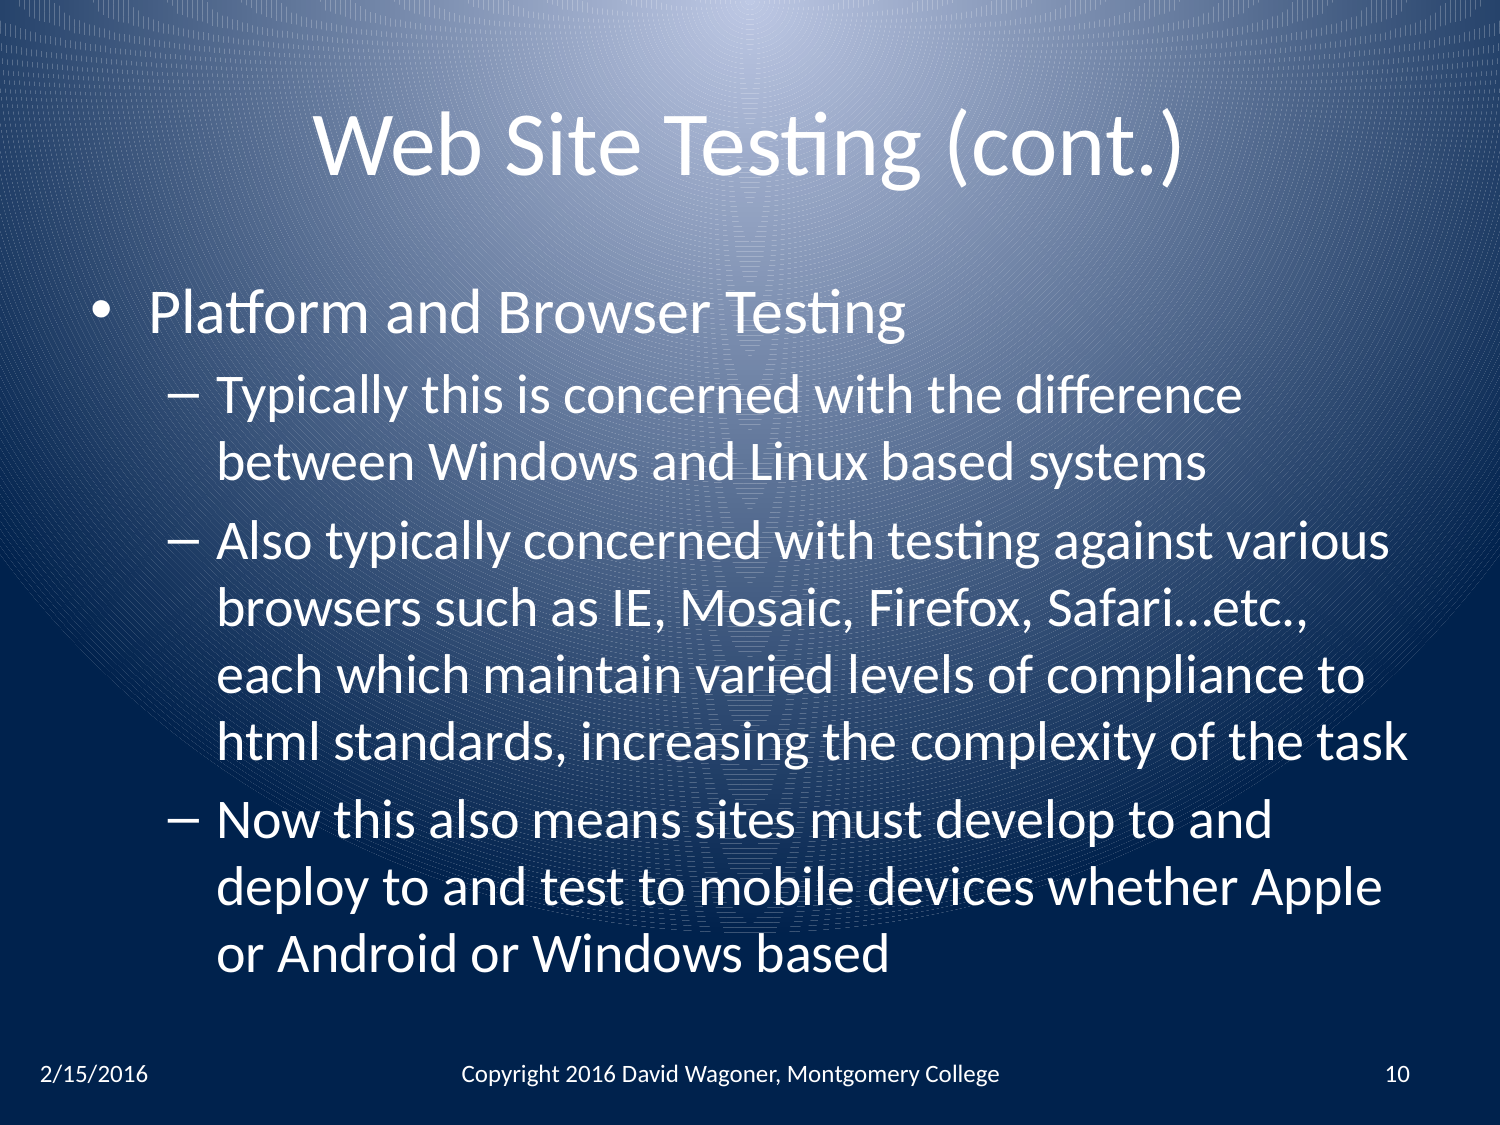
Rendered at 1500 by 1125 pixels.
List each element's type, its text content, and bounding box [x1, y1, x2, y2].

title Web Site Testing (cont.) [75, 45, 1425, 233]
list Platform and Browser Testing Typically this is concerned with the difference between Windows and Linux based systems Also typically concerned with testing against various browsers such as IE, Mosaic, Firefox, Safari…etc., each which maintain varied levels of compliance to html standards, increasing the complexity of the task Now this also means sites must develop to and deploy to and test to mobile devices whether Apple or Android or Windows based [75, 262, 1425, 1005]
footer Copyright 2016 David Wagoner, Montgomery College [300, 1042, 1163, 1103]
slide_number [24, 1042, 250, 1103]
slide_number 10 [1337, 1042, 1425, 1103]
